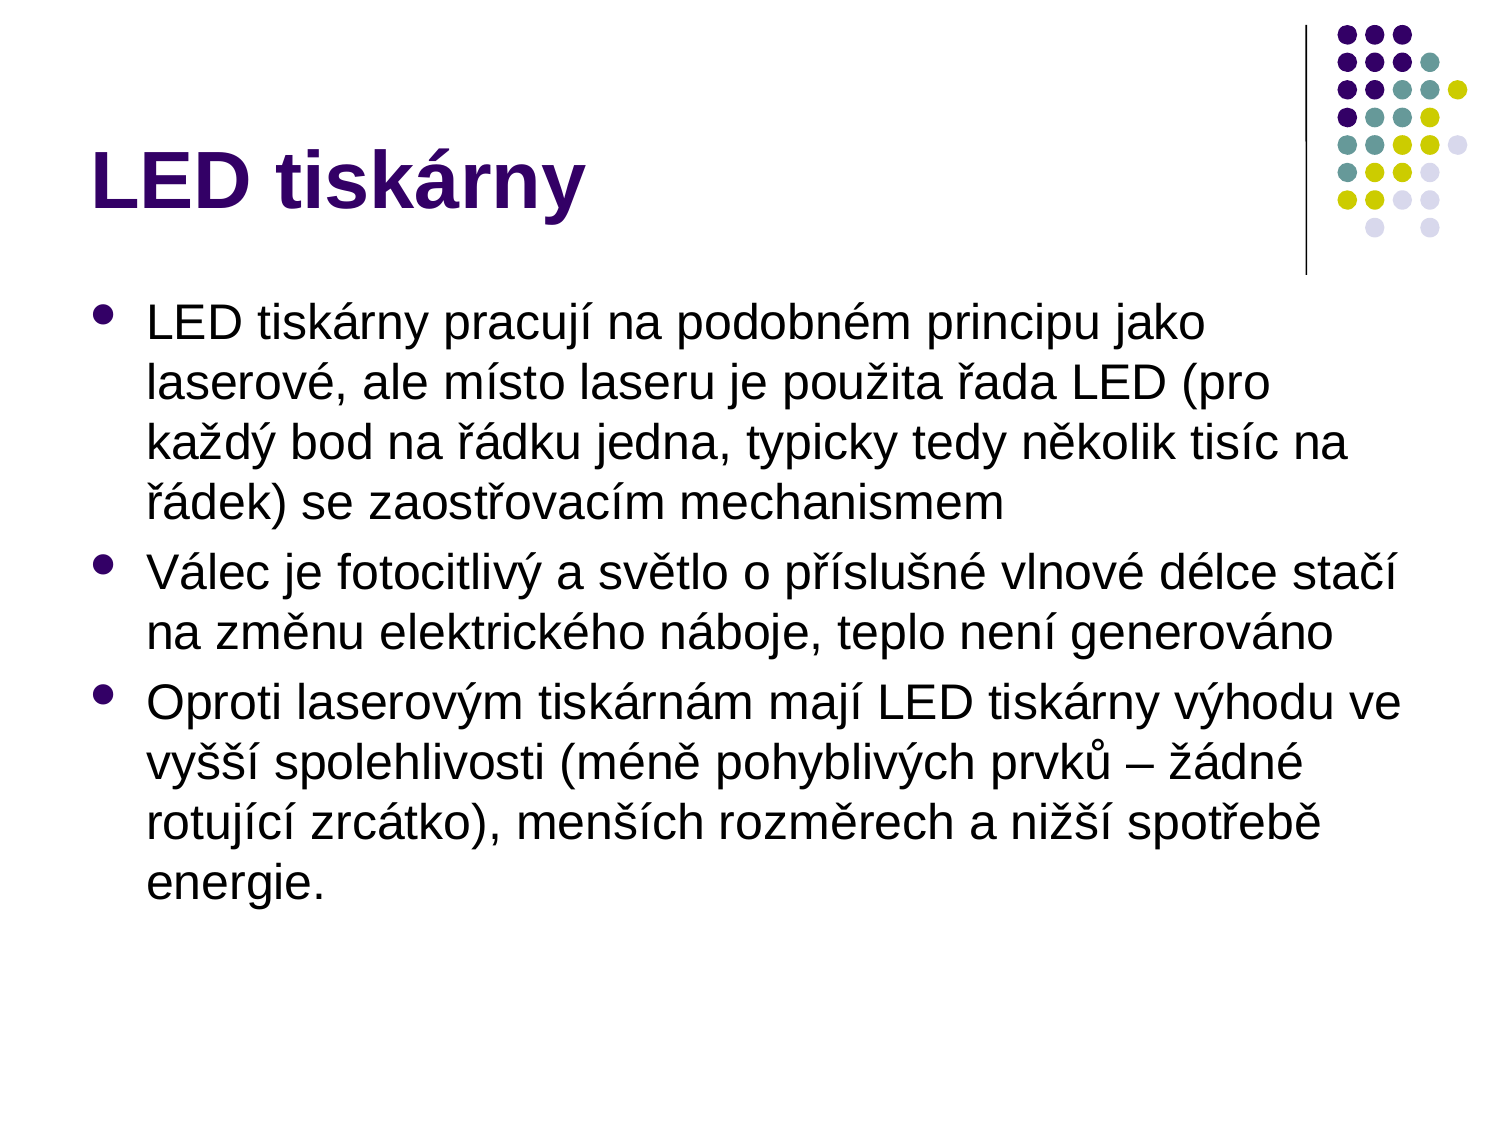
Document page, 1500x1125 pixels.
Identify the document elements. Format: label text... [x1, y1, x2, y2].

title LED tiskárny [75, 20, 1313, 233]
list LED tiskárny pracují na podobném principu jako laserové, ale místo laseru je použita řada LED (pro každý bod na řádku jedna, typicky tedy několik tisíc na řádek) se zaostřovacím mechanismem Válec je fotocitlivý a světlo o příslušné vlnové délce stačí na změnu elektrického náboje, teplo není generováno Oproti laserovým tiskárnám mají LED tiskárny výhodu ve vyšší spolehlivosti (méně pohyblivých prvků – žádné rotující zrcátko), menších rozměrech a nižší spotřebě energie. [75, 282, 1425, 1006]
